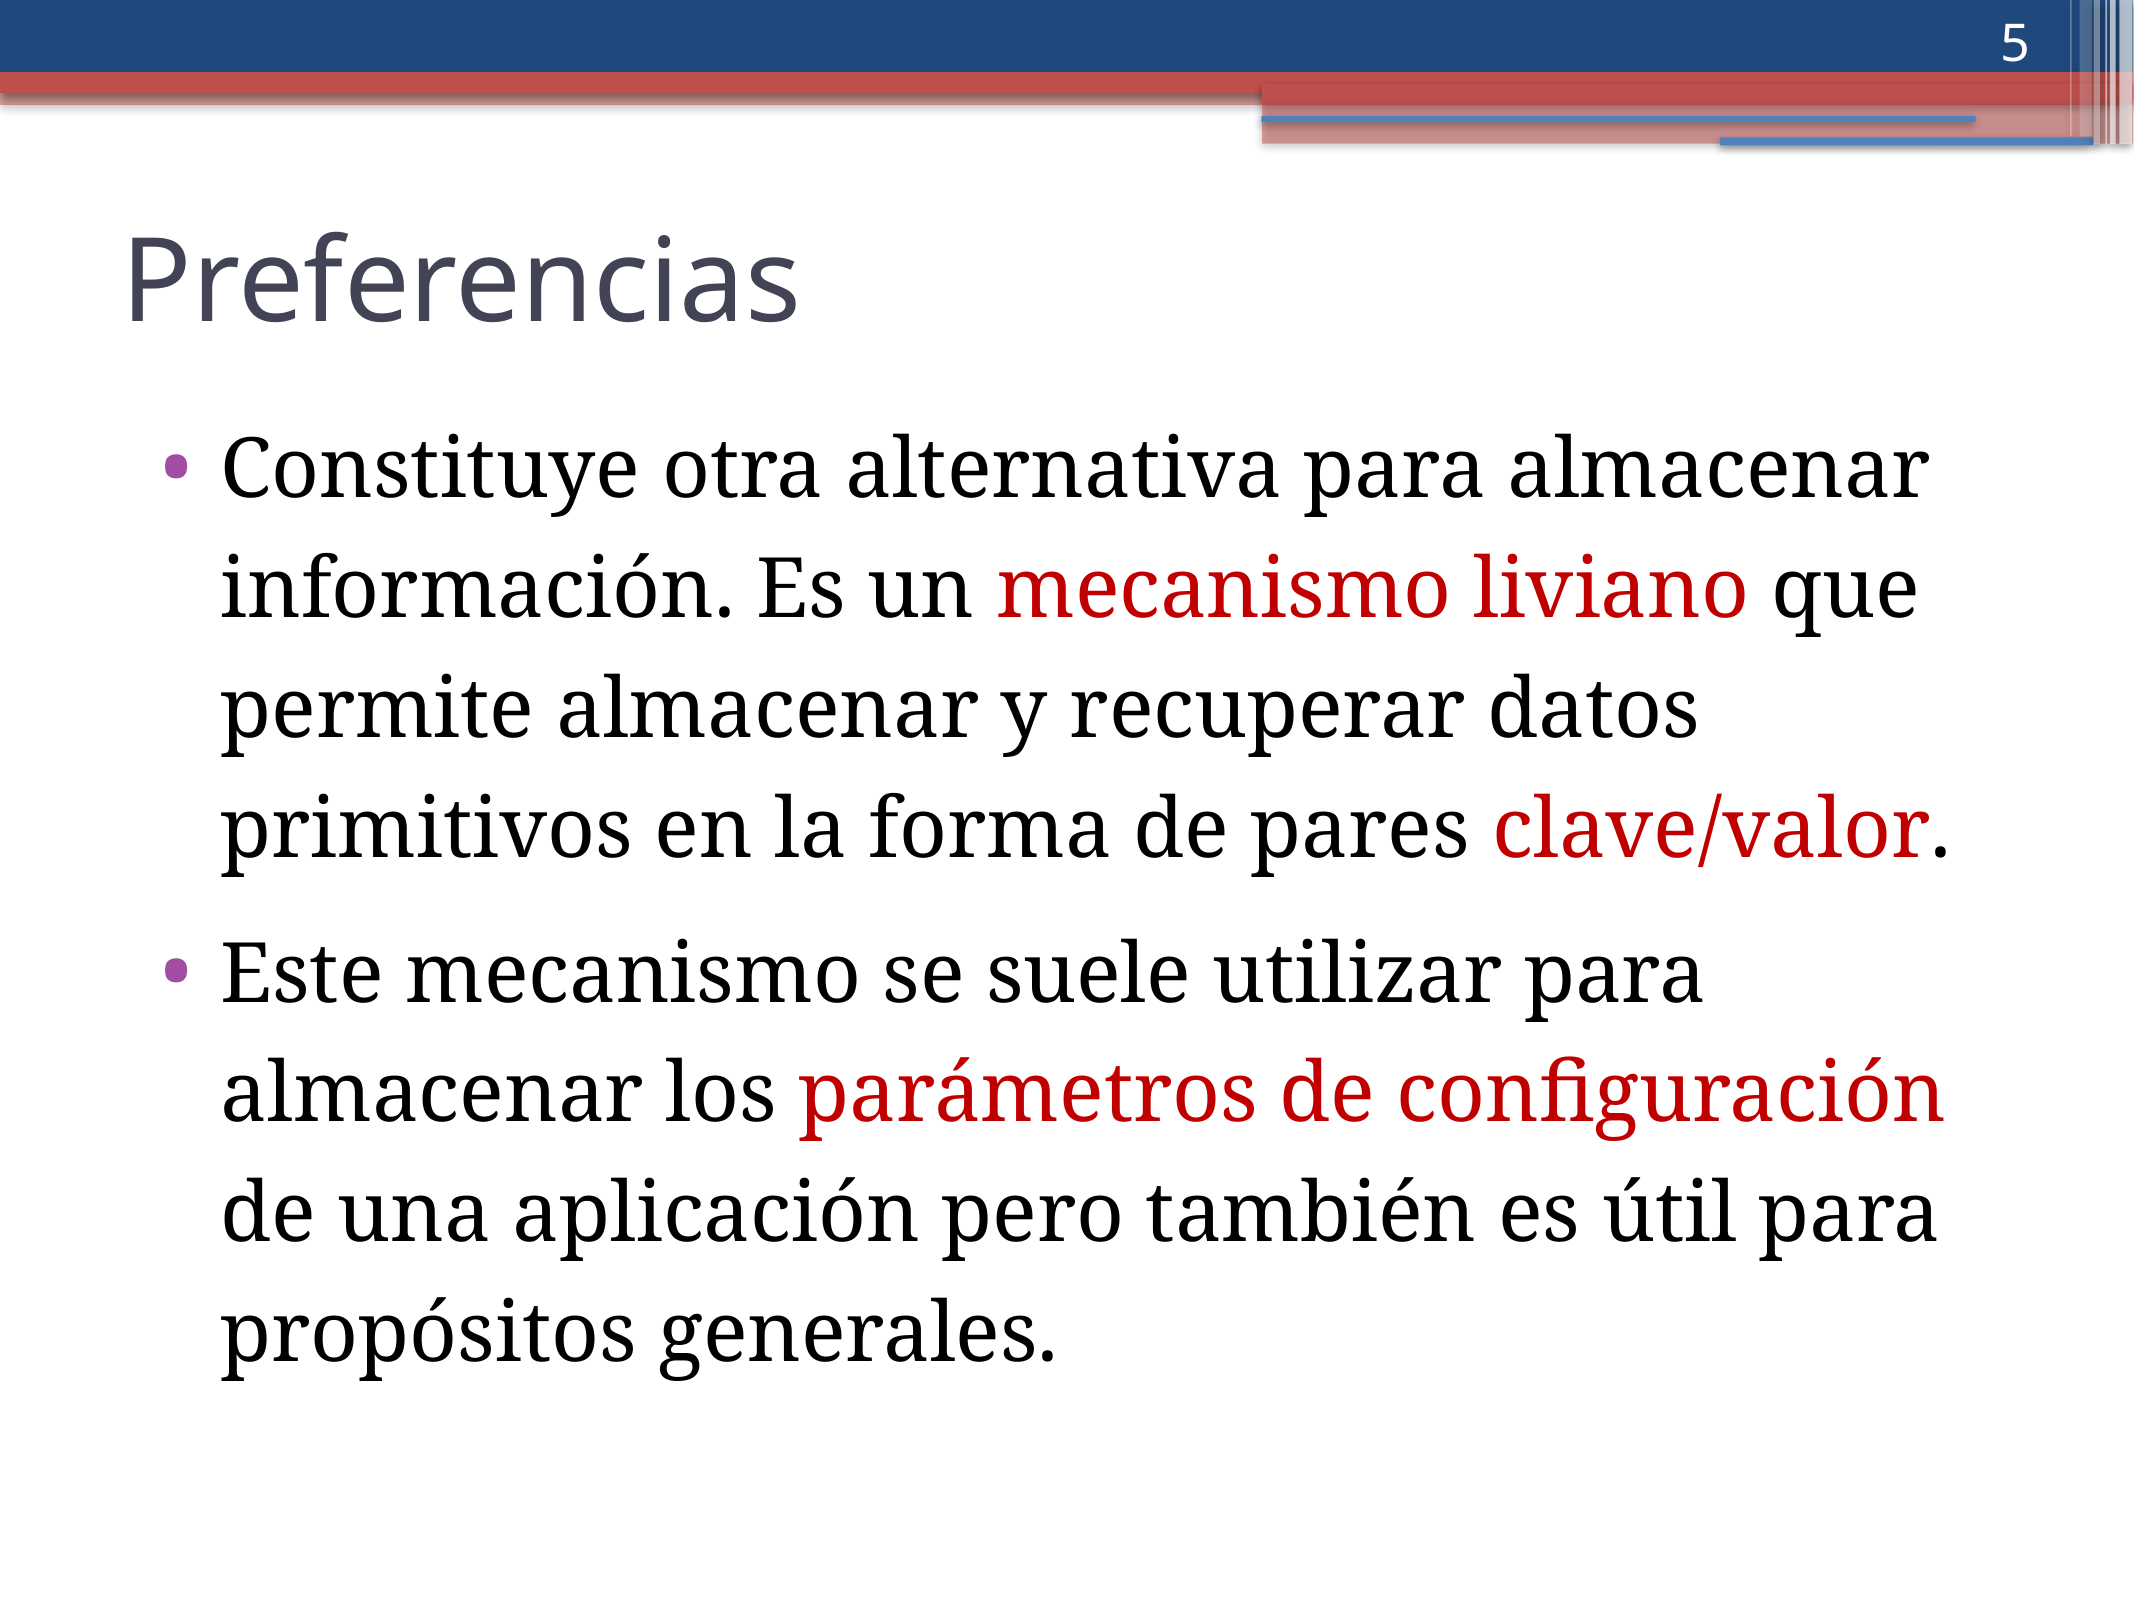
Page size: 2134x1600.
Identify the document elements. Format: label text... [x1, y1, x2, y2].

text_box Preferencias [106, 150, 2026, 399]
text_box ‹#› [1553, 5, 2051, 91]
text_box Constituye otra alternativa para almacenar información. Es un mecanismo liviano que permite almacenar y recuperar datos primitivos en la forma de pares clave/valor. Este mecanismo se suele utilizar para almacenar los parámetros de configuración de una aplicación pero también es útil para propósitos generales. [121, 386, 2041, 1390]
